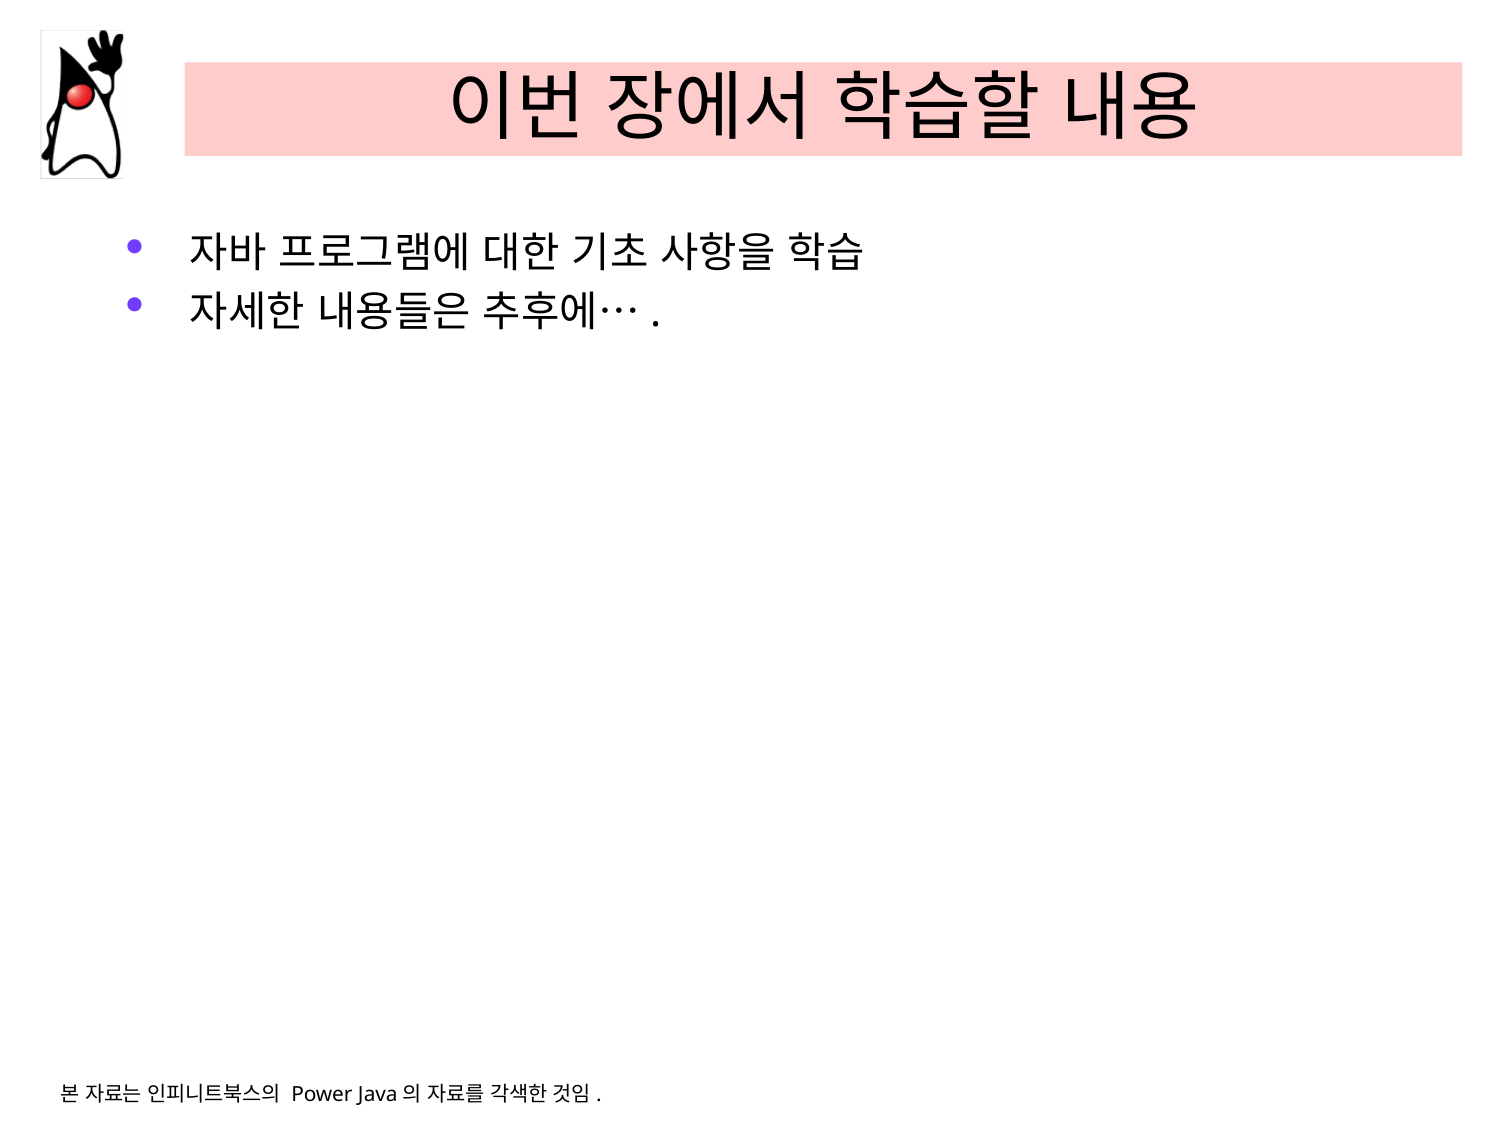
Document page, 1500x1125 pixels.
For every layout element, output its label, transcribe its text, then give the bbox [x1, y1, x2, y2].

list 자바 프로그램에 대한 기초 사항을 학습 자세한 내용들은 추후에…. [112, 283, 1460, 901]
list 자바 프로그램에 대한 기초 사항을 학습 자세한 내용들은 추후에…. [112, 218, 1460, 282]
picture [39, 30, 124, 179]
title 이번 장에서 학습할 내용 [184, 62, 1463, 157]
text_box 본 자료는 인피니트북스의 Power Java의 자료를 각색한 것임. [45, 1072, 617, 1113]
